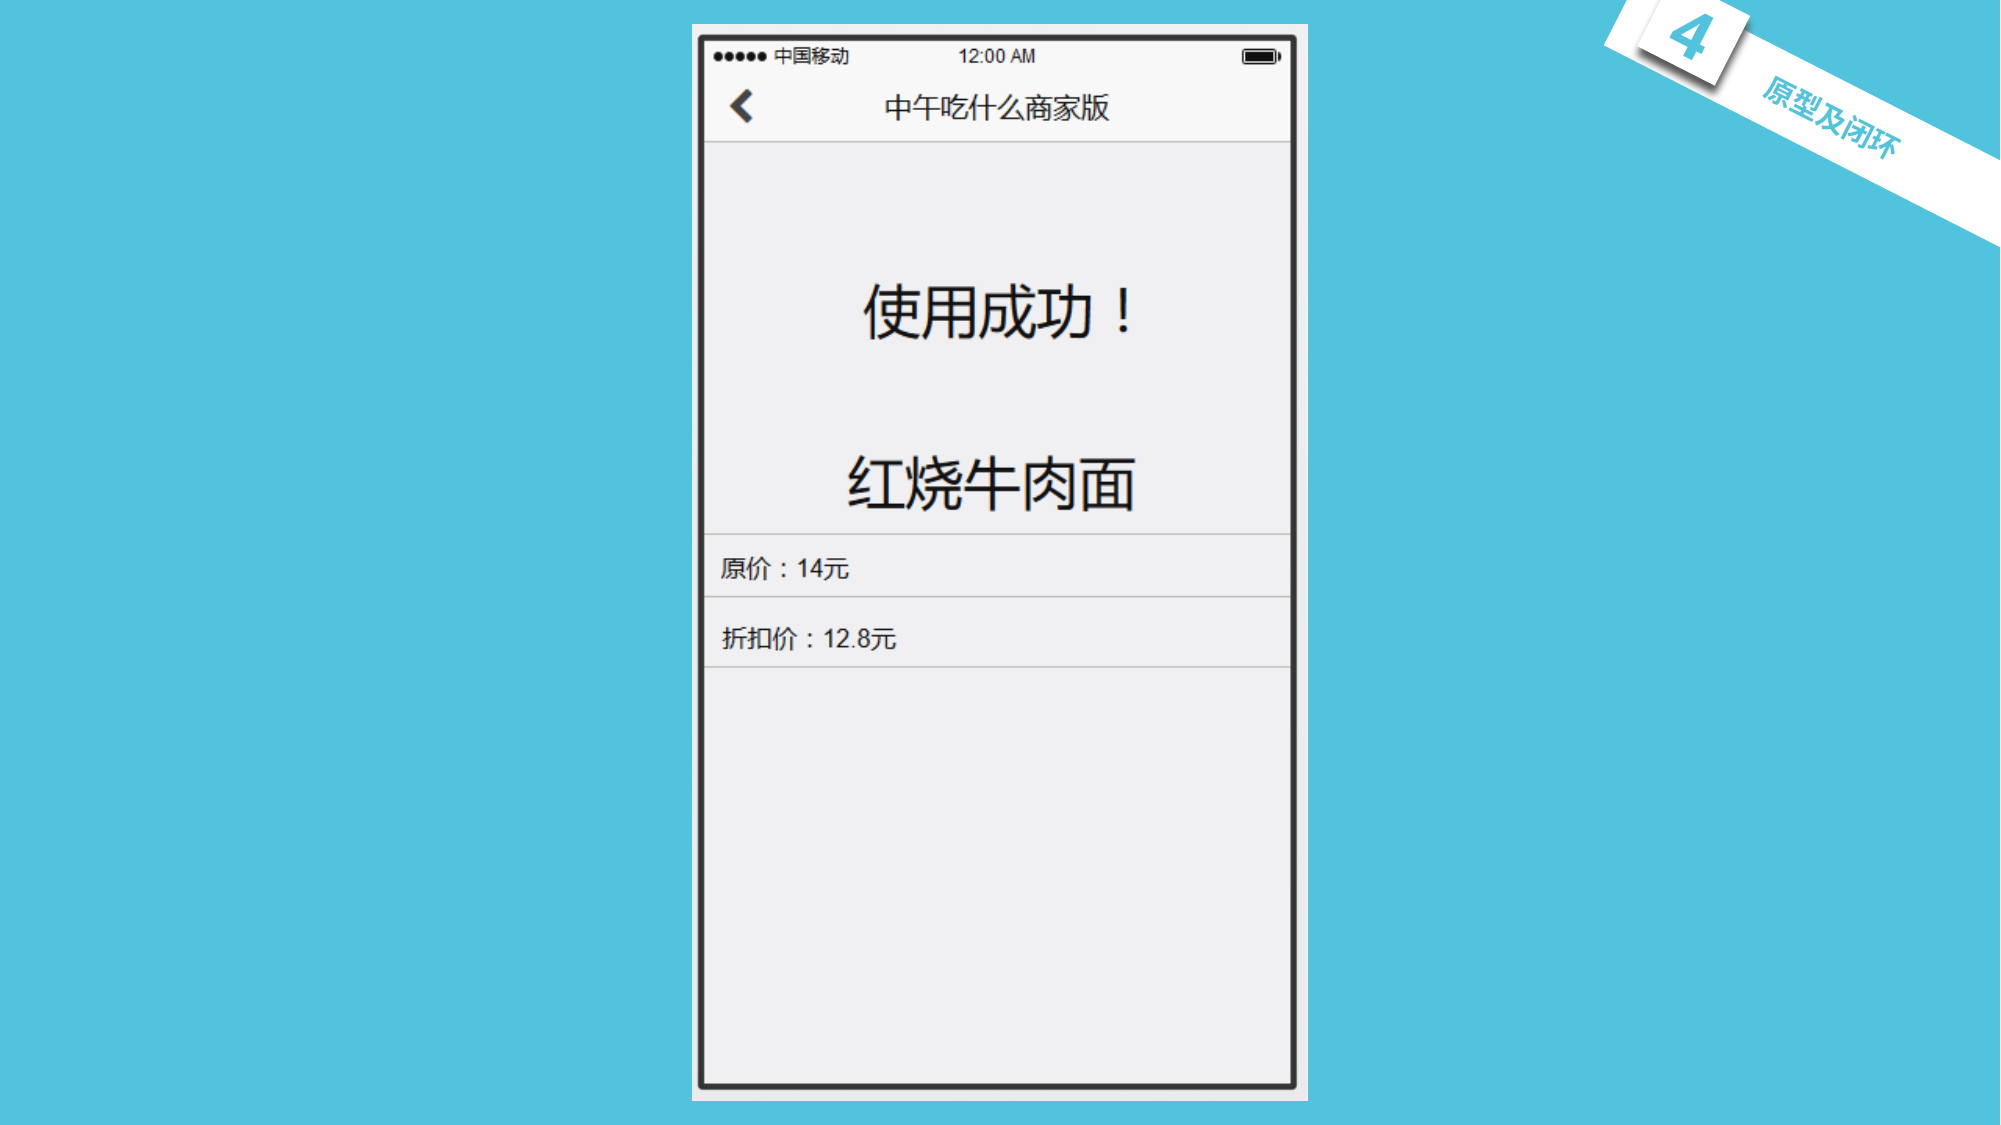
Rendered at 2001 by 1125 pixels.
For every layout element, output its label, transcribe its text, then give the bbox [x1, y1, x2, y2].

text_box 4 [1635, 0, 1752, 87]
picture [691, 23, 1309, 1101]
text_box 原型及闭环 [1602, 0, 2000, 249]
